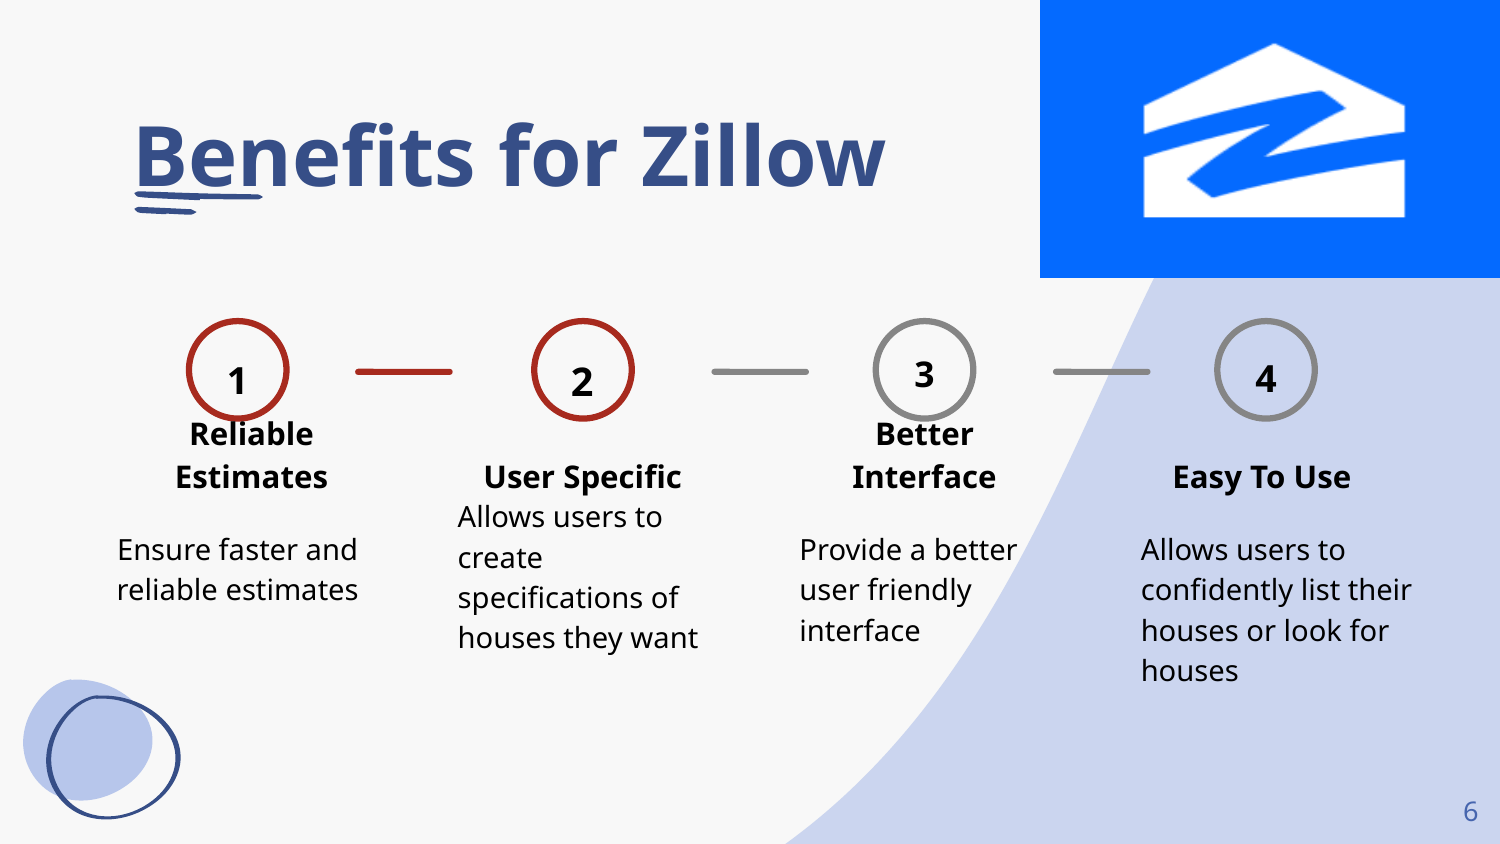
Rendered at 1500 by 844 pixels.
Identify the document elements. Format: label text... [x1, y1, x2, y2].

text_box [411, 368, 437, 375]
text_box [1125, 320, 1466, 696]
text_box [757, 368, 778, 375]
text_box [134, 191, 264, 215]
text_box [442, 320, 752, 686]
slide_number 6 [1403, 779, 1494, 844]
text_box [93, 320, 407, 633]
title Benefits for Zillow [116, 88, 1035, 190]
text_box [784, 320, 1065, 633]
picture [1040, 0, 1500, 278]
text_box [1070, 368, 1120, 375]
